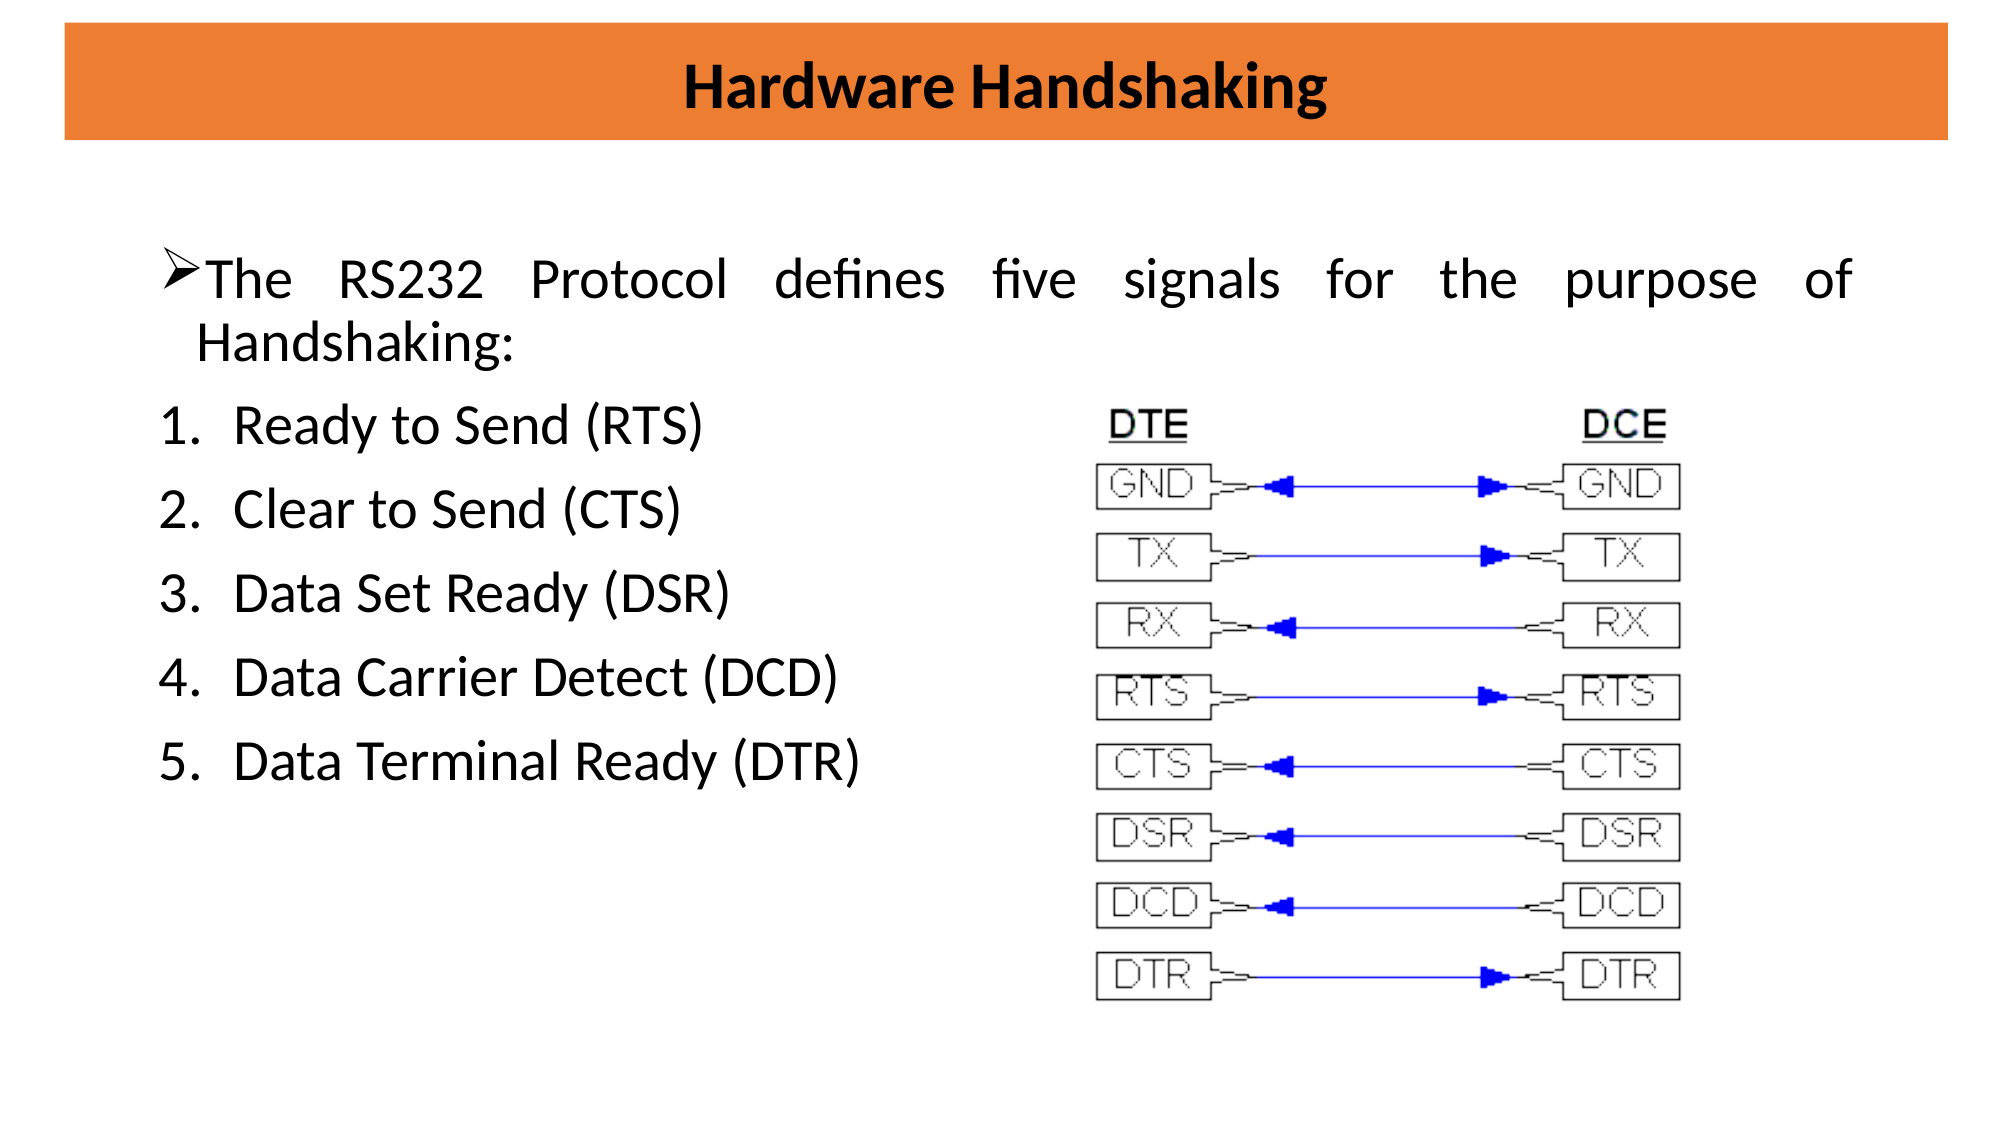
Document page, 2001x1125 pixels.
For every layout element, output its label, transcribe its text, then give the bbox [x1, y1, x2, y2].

picture [1089, 387, 1704, 1019]
text_box Hardware Handshaking [64, 22, 1948, 141]
list The RS232 Protocol defines five signals for the purpose of Handshaking: Ready to Send (RTS) Clear to Send (CTS) Data Set Ready (DSR) Data Carrier Detect (DCD) Data Terminal Ready (DTR) [143, 240, 1869, 955]
